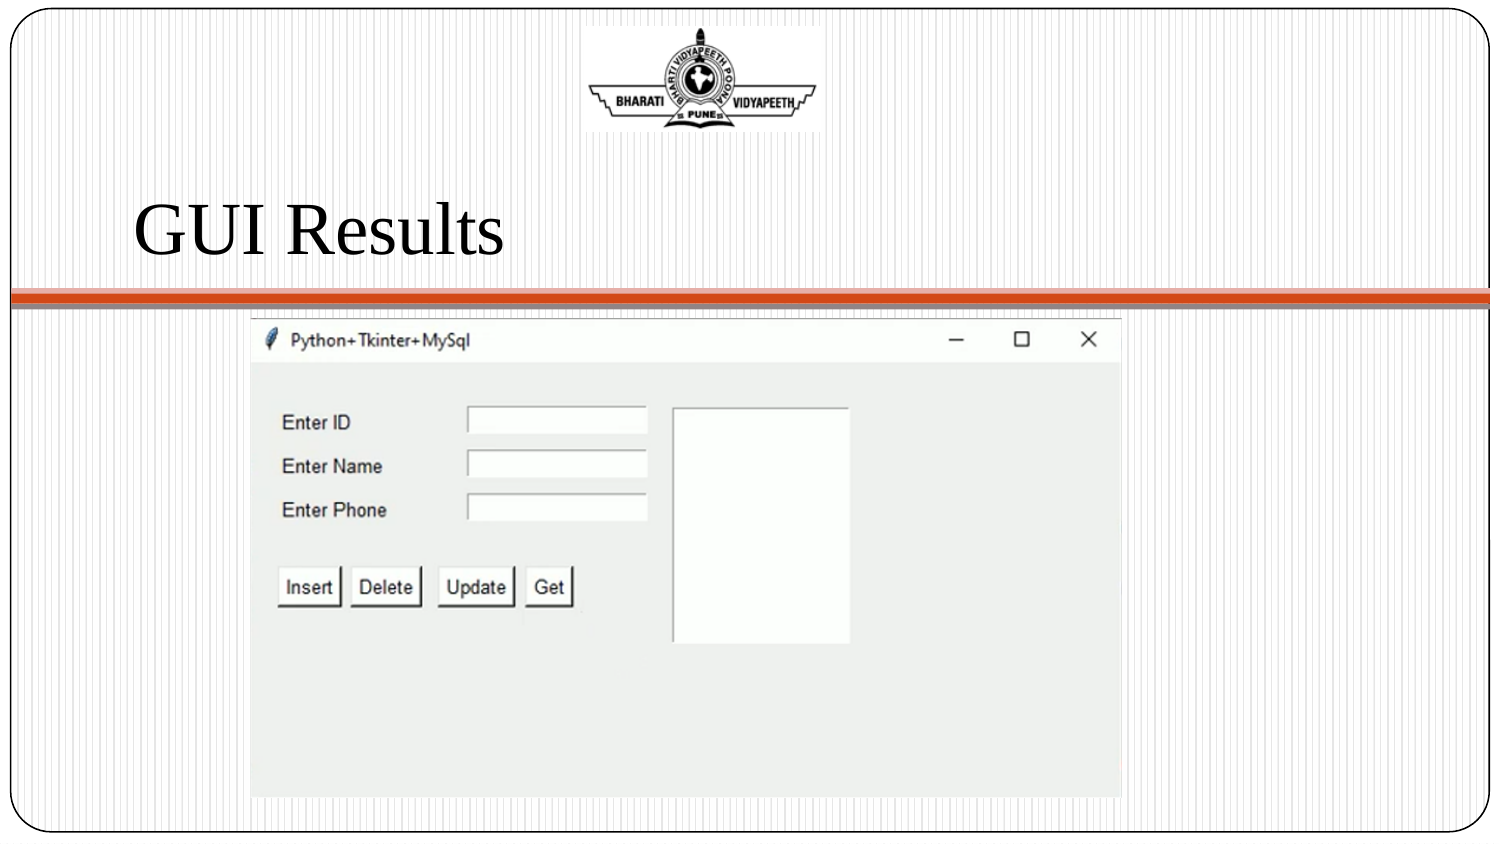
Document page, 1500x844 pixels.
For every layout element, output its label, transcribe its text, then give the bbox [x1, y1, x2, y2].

title GUI Results [118, 117, 1394, 285]
picture [12, 310, 1488, 831]
picture [12, 10, 1488, 288]
